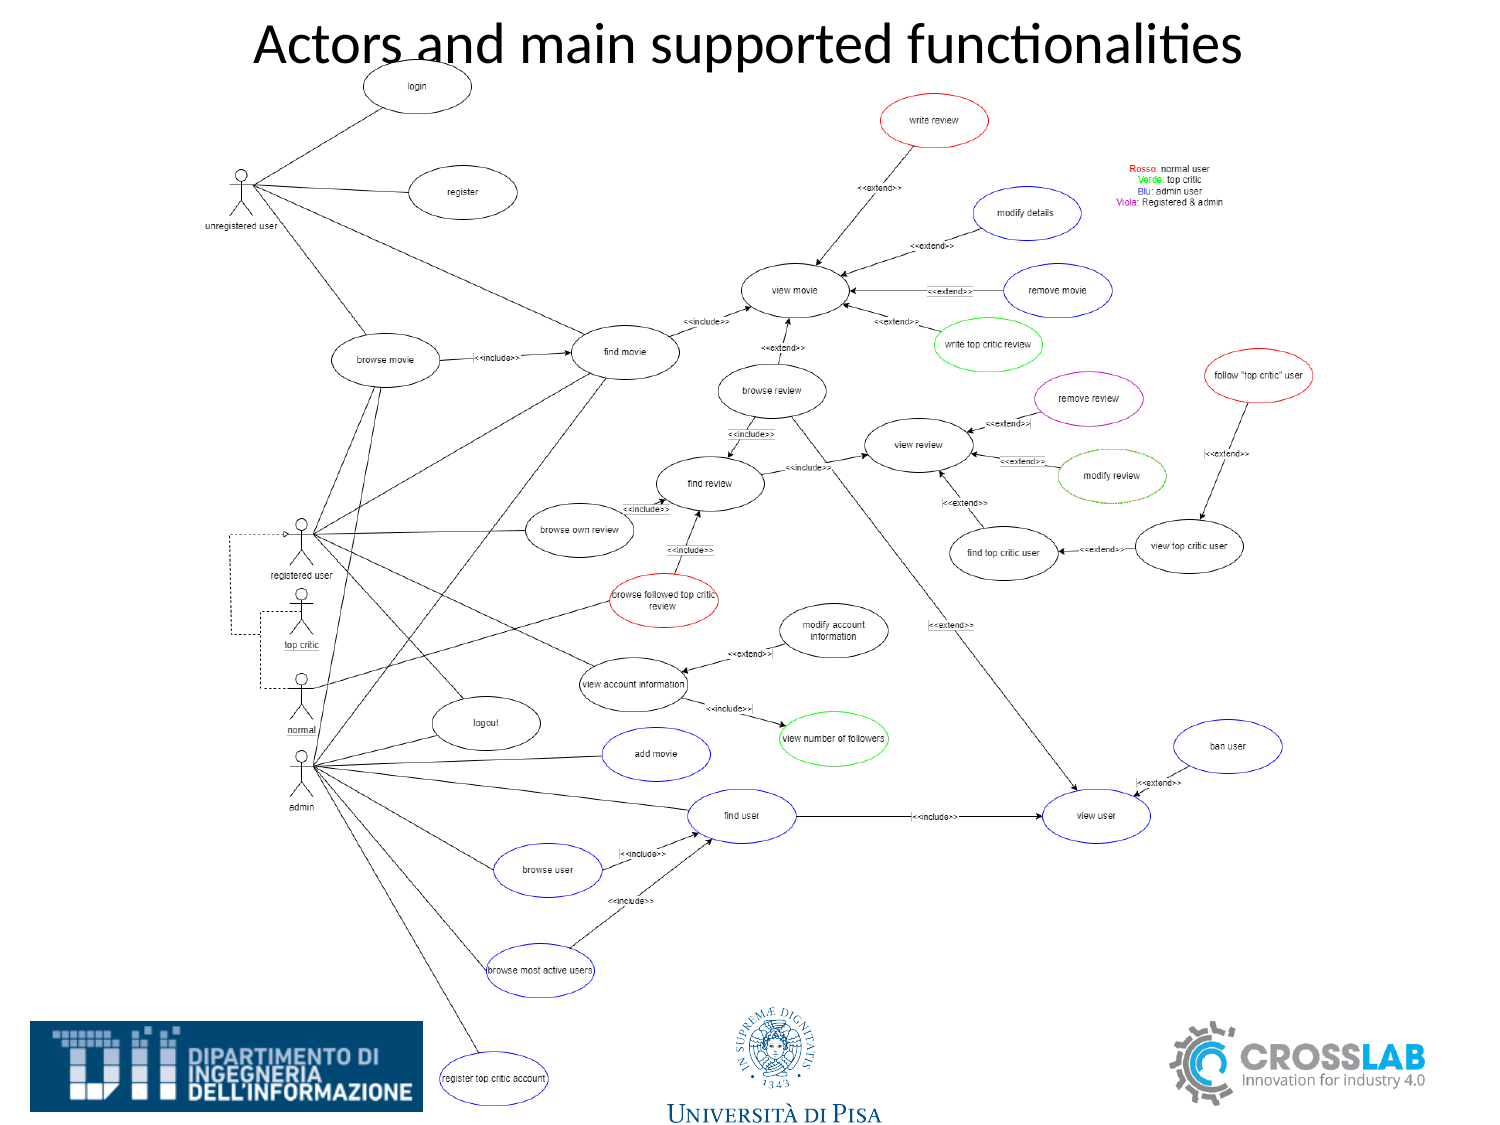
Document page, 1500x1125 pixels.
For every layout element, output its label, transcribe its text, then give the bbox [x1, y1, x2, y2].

picture [30, 59, 1425, 1123]
title Actors and main supported functionalities [30, 0, 1468, 101]
